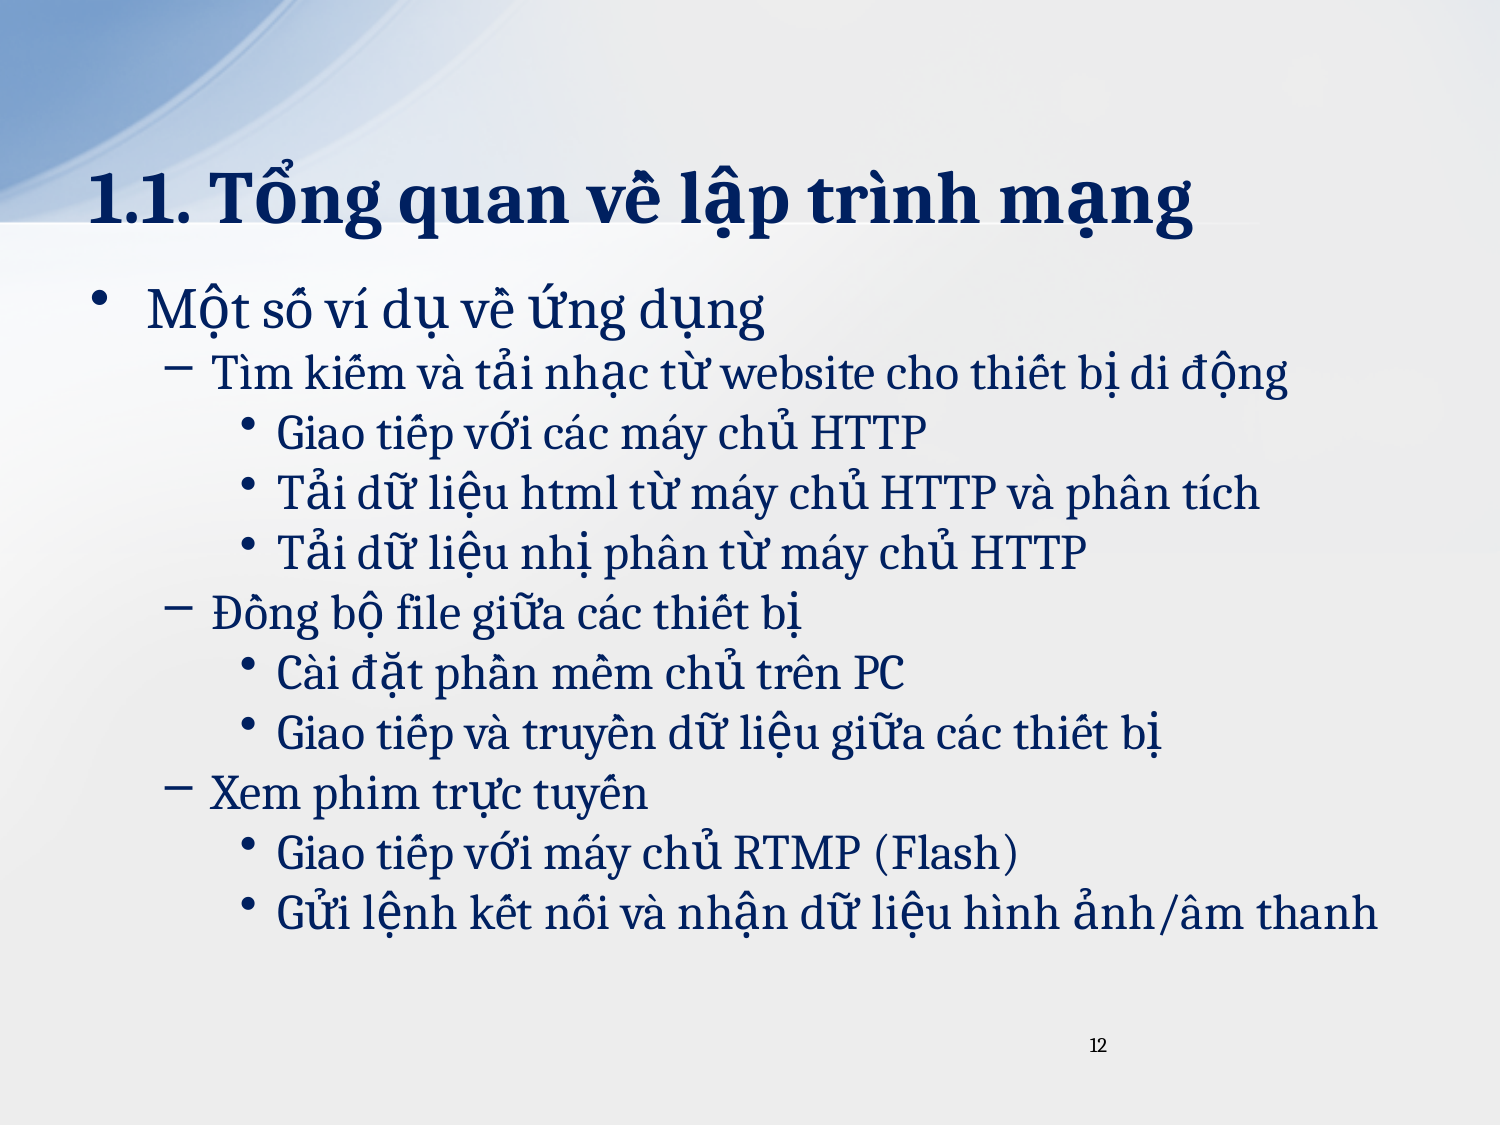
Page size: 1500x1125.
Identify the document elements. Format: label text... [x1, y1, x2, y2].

picture [0, 0, 1500, 1125]
slide_number 12 [1074, 1024, 1425, 1103]
list Một số ví dụ về ứng dụng Tìm kiếm và tải nhạc từ website cho thiết bị di động Giao tiếp với các máy chủ HTTP Tải dữ liệu html từ máy chủ HTTP và phân tích Tải dữ liệu nhị phân từ máy chủ HTTP Đồng bộ file giữa các thiết bị Cài đặt phần mềm chủ trên PC Giao tiếp và truyền dữ liệu giữa các thiết bị Xem phim trực tuyến Giao tiếp với máy chủ RTMP (Flash) Gửi lệnh kết nối và nhận dữ liệu hình ảnh/âm thanh [75, 262, 1425, 1005]
title 1.1. Tổng quan về lập trình mạng [75, 58, 1425, 247]
